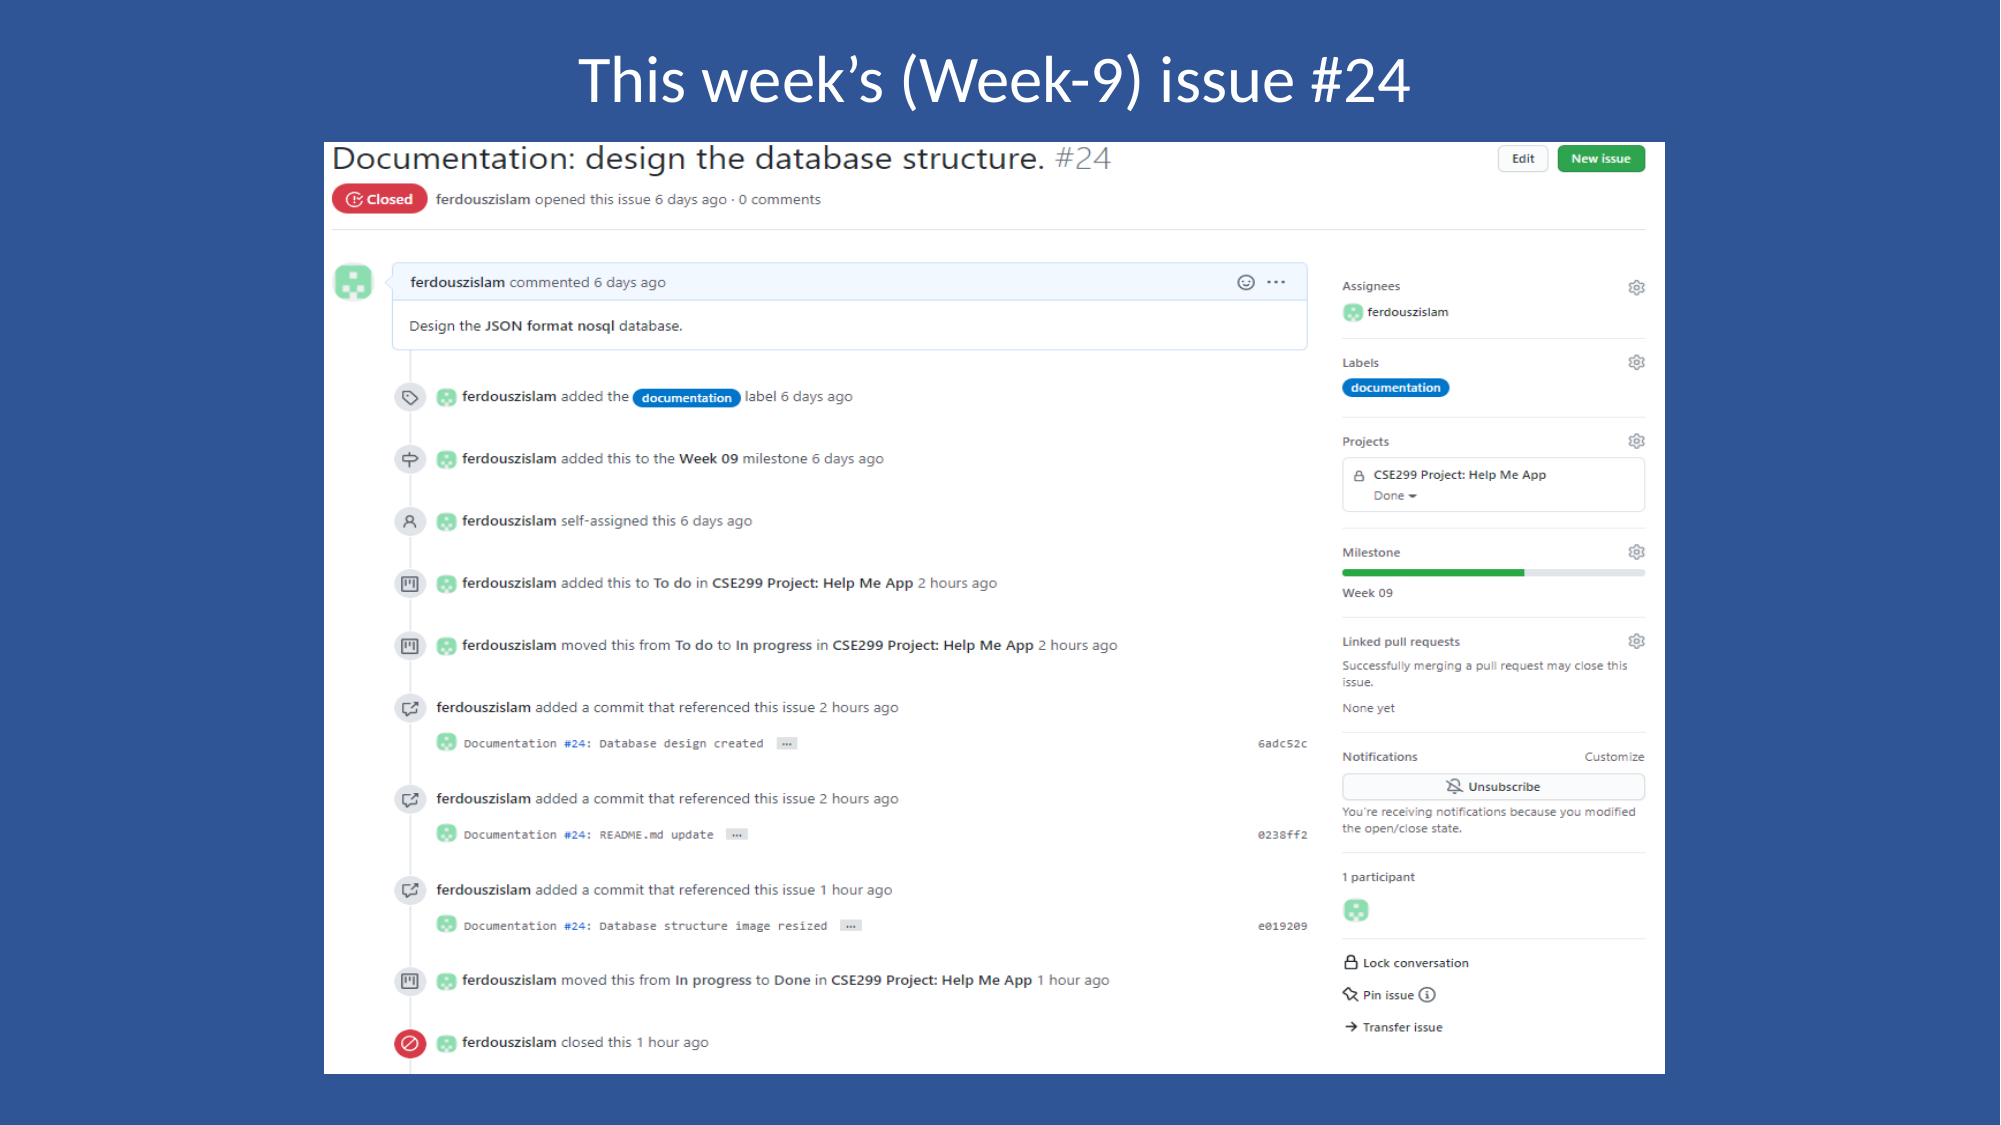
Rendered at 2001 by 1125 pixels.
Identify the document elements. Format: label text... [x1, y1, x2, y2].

picture [324, 142, 1665, 1074]
text_box This week’s (Week-9) issue #24 [563, 28, 1427, 123]
